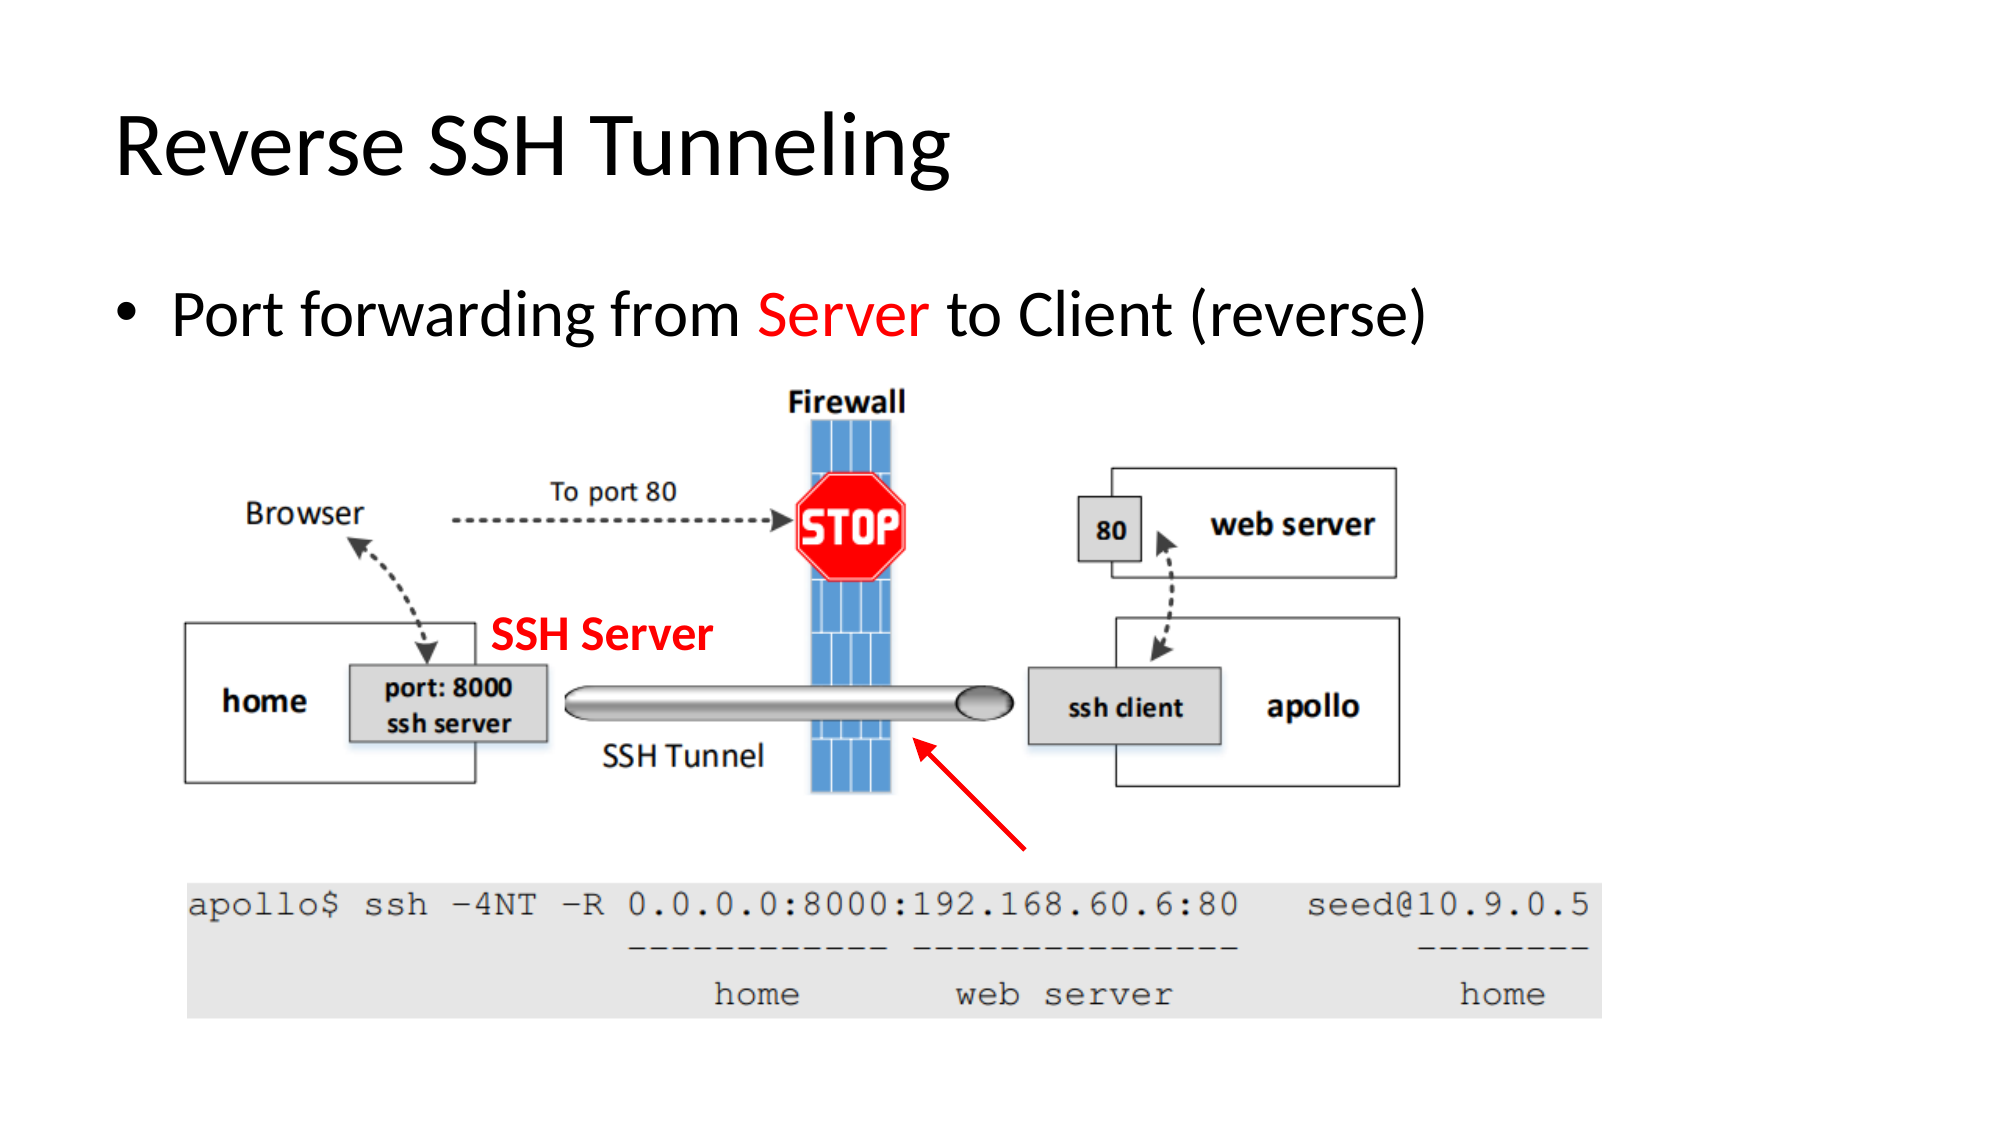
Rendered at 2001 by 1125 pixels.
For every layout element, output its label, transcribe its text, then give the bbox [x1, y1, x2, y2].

picture [187, 877, 1602, 1025]
title Reverse SSH Tunneling [99, 45, 1900, 233]
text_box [912, 737, 1026, 851]
list Port forwarding from Server to Client (reverse) [99, 262, 1900, 1005]
picture [174, 374, 1413, 812]
